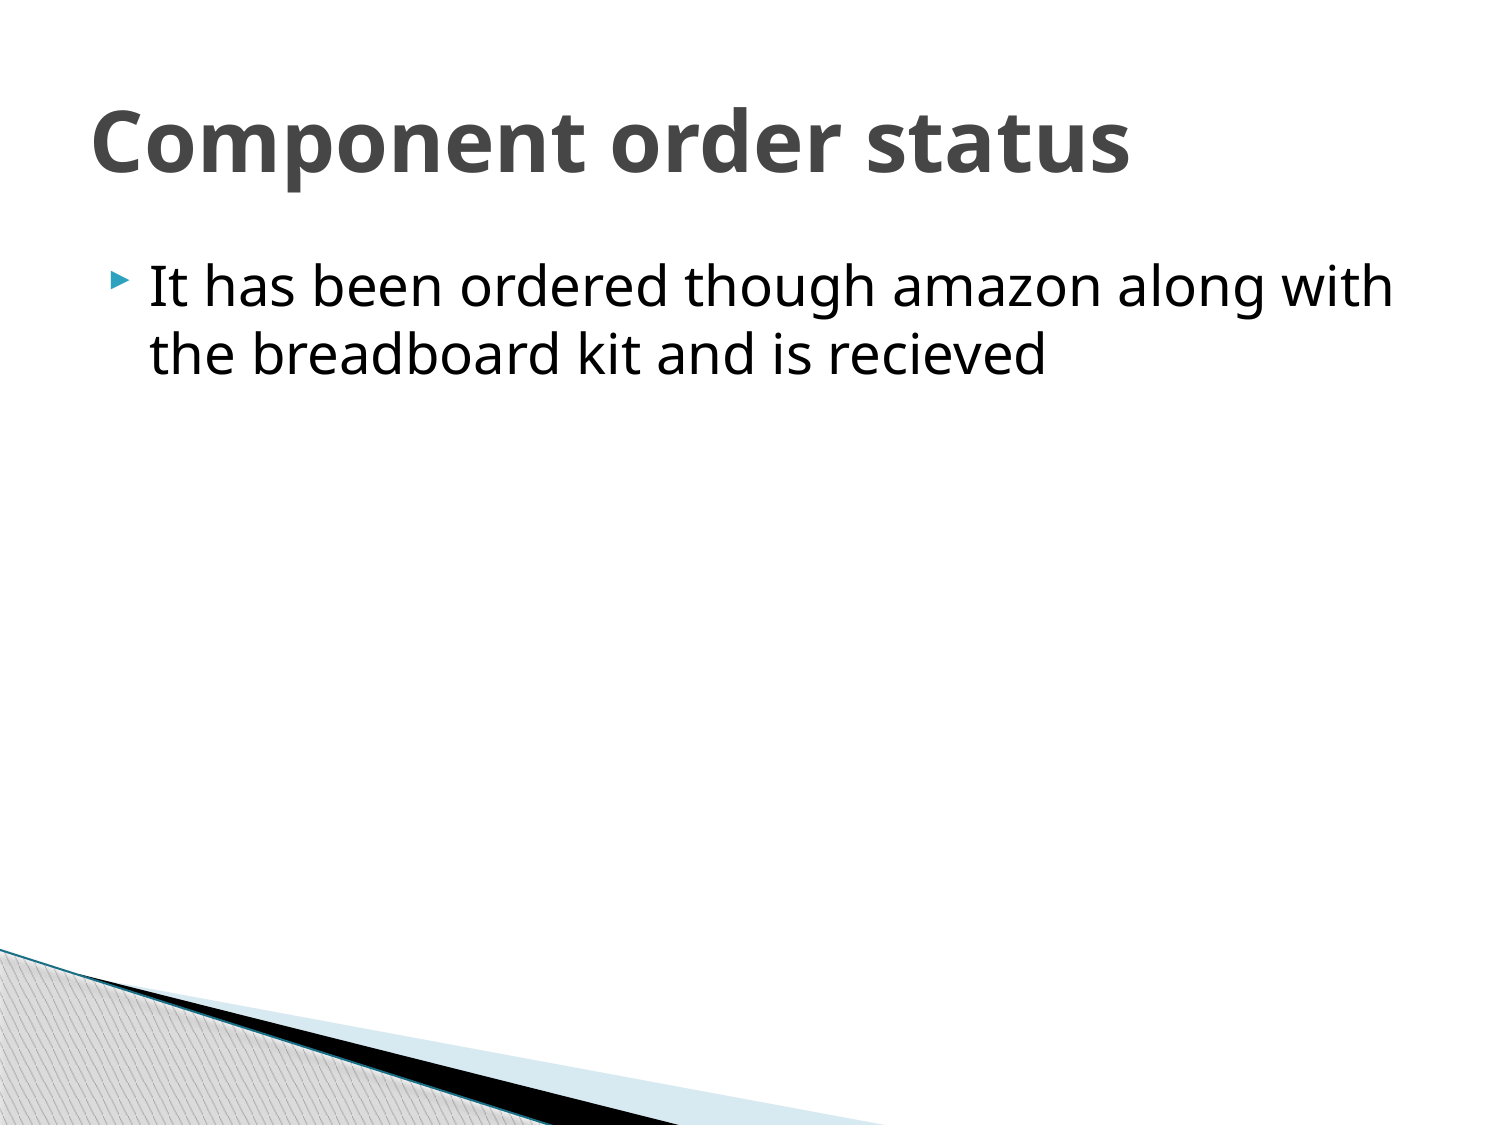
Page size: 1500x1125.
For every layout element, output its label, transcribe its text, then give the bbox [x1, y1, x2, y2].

title Component order status [75, 45, 1425, 233]
list It has been ordered though amazon along with the breadboard kit and is recieved [75, 243, 1425, 986]
